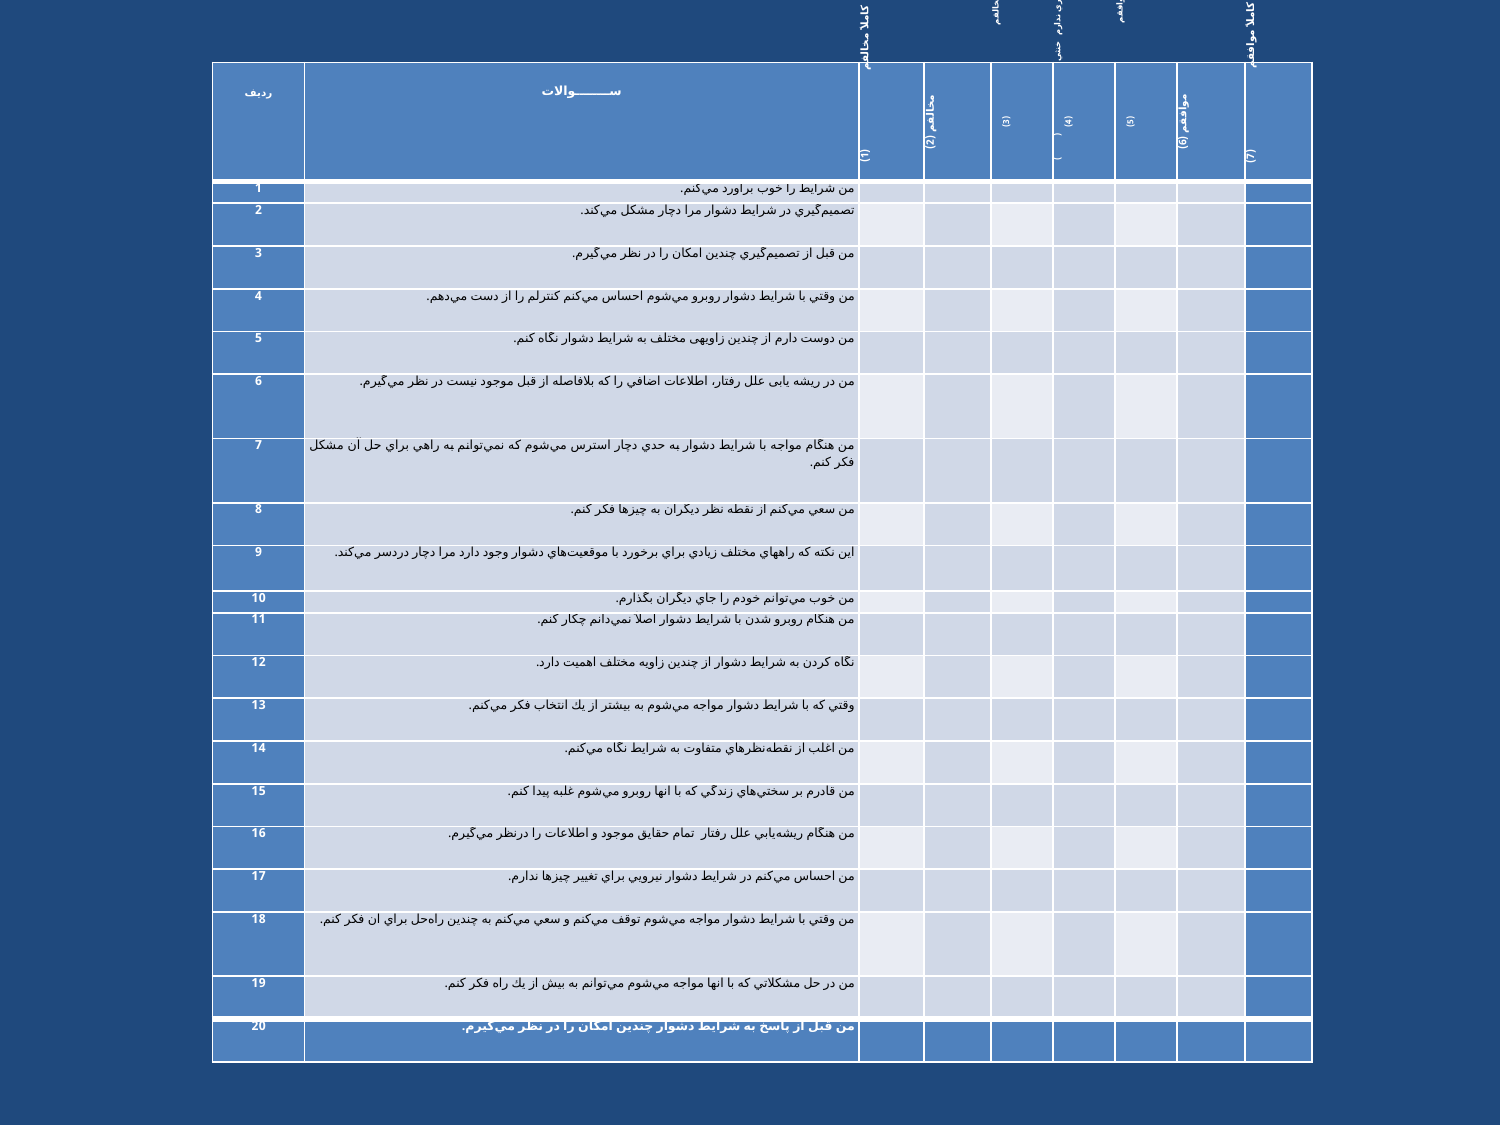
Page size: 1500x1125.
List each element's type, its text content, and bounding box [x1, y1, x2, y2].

table_cell [1054, 785, 1114, 826]
table_cell [925, 913, 990, 975]
table_cell [1178, 742, 1244, 783]
table_cell [1246, 247, 1311, 288]
table_cell [1054, 1022, 1114, 1061]
table_cell [992, 546, 1052, 590]
table_cell [860, 870, 923, 911]
table_cell 4 [213, 290, 304, 331]
table_cell [1054, 913, 1114, 975]
table_header موافقم (6) [1178, 63, 1244, 179]
table_cell [1178, 614, 1244, 655]
table_cell [1178, 699, 1244, 740]
table_cell [925, 870, 990, 911]
table_cell [1178, 504, 1244, 545]
table_header نظري ندارم (خنثي) (4) [1054, 63, 1114, 179]
table_cell [1116, 375, 1176, 438]
table_header تا اندازه ای موافقم (5) [1116, 63, 1176, 179]
table_cell من وقتي با شرايط دشوار روبرو مي‌شوم احساس مي‌كنم كنترلم را از دست مي‌دهم. [305, 290, 858, 331]
table_cell [925, 184, 990, 202]
table_cell [1116, 1022, 1176, 1061]
table_cell [860, 439, 923, 502]
table_cell [1054, 546, 1114, 590]
table_cell [1116, 592, 1176, 612]
table_cell [1054, 742, 1114, 783]
table_cell [1116, 290, 1176, 331]
table_cell [860, 204, 923, 245]
table_cell [925, 1022, 990, 1061]
table_cell 16 [213, 827, 304, 868]
table_header مخالفم (2) [925, 63, 990, 179]
table_cell من احساس مي‌كنم در شرايط دشوار نيرويي براي تغيير چيزها ندارم. [305, 870, 858, 911]
table_cell [1178, 204, 1244, 245]
table_cell من وقتي با شرايط دشوار مواجه مي‌شوم توقف مي‌كنم و سعي مي‌كنم به چندين راه‌حل براي آن فكر كنم. [305, 913, 858, 975]
table_cell 18 [213, 913, 304, 975]
table_cell [1116, 699, 1176, 740]
table_cell [860, 827, 923, 868]
table_cell [992, 439, 1052, 502]
table_cell [1178, 827, 1244, 868]
table_cell [860, 699, 923, 740]
table_cell [1178, 247, 1244, 288]
table_cell [1246, 504, 1311, 545]
table_cell [992, 870, 1052, 911]
table_cell [925, 332, 990, 373]
table_cell [1178, 290, 1244, 331]
table_cell [1116, 977, 1176, 1016]
table_cell [860, 546, 923, 590]
table_cell [1246, 614, 1311, 655]
table_cell من سعي مي‌كنم از نقطه نظر ديگران به چيزها فكر كنم. [305, 504, 858, 545]
table_cell [992, 592, 1052, 612]
table_cell من قبل از تصميم‌گيري چندين امکان را در نظر مي‌گيرم. [305, 247, 858, 288]
table_cell من قبل از پاسخ به شرايط دشوار چندين امكان را در نظر مي‌گيرم. [305, 1022, 858, 1061]
table_cell [860, 290, 923, 331]
table_cell [1246, 184, 1311, 202]
table_cell [1116, 504, 1176, 545]
table_cell [1116, 827, 1176, 868]
table_header کاملاً موافقم (7) [1246, 63, 1311, 179]
table_cell [1178, 592, 1244, 612]
table_cell 8 [213, 504, 304, 545]
table_cell [1246, 204, 1311, 245]
table_cell [1116, 656, 1176, 697]
table_cell [992, 742, 1052, 783]
table_cell [992, 247, 1052, 288]
table_cell من در ریشه یابی علل رفتار، اطلاعات اضافي را كه بلافاصله از قبل موجود نيست در نظر مي‌گيرم. [305, 375, 858, 438]
table_cell [860, 247, 923, 288]
table_cell [925, 614, 990, 655]
table_cell 3 [213, 247, 304, 288]
table_cell [992, 977, 1052, 1016]
table_cell [860, 614, 923, 655]
table_cell [925, 204, 990, 245]
table_cell تصميم‌گيري در شرايط دشوار مرا دچار مشكل مي‌كند. [305, 204, 858, 245]
table_cell [1178, 1022, 1244, 1061]
table_cell من خوب مي‌توانم خودم را جاي ديگران بگذارم. [305, 592, 858, 612]
table_cell 9 [213, 546, 304, 590]
table_cell 14 [213, 742, 304, 783]
table_header کاملاً مخالفم (1) [860, 63, 923, 179]
table_header تا اندازه ای مخالفم (3) [992, 63, 1052, 179]
table_cell [992, 204, 1052, 245]
table_cell [1246, 827, 1311, 868]
table_cell من هنگام روبرو شدن با شرايط دشوار اصلاً نمي‌دانم چكار كنم. [305, 614, 858, 655]
table_cell 12 [213, 656, 304, 697]
table_cell [925, 375, 990, 438]
table_cell [925, 785, 990, 826]
table_cell [1178, 375, 1244, 438]
table_cell [1054, 827, 1114, 868]
table_cell [992, 1022, 1052, 1061]
table_cell [860, 375, 923, 438]
table_cell [1054, 439, 1114, 502]
table_cell [1054, 699, 1114, 740]
table_cell [1116, 204, 1176, 245]
table_cell [925, 439, 990, 502]
table_cell [1116, 546, 1176, 590]
table_cell [992, 290, 1052, 331]
table_cell [860, 1022, 923, 1061]
table_cell [860, 913, 923, 975]
table_cell [860, 785, 923, 826]
table_cell [1178, 439, 1244, 502]
table_cell 6 [213, 375, 304, 438]
table_cell [1178, 546, 1244, 590]
table_cell [1246, 870, 1311, 911]
table_cell [925, 977, 990, 1016]
table_cell [860, 184, 923, 202]
table_cell [925, 742, 990, 783]
table_cell [1054, 204, 1114, 245]
table_cell [992, 656, 1052, 697]
table_cell [1178, 656, 1244, 697]
table_cell من دوست دارم از چندين زاويه­ی مختلف به شرايط دشوار نگاه كنم. [305, 332, 858, 373]
table_cell [1178, 184, 1244, 202]
table_cell [992, 614, 1052, 655]
table_cell [860, 332, 923, 373]
table_cell [1246, 592, 1311, 612]
table_cell 1 [213, 184, 304, 202]
table_cell [992, 375, 1052, 438]
table_cell [1054, 656, 1114, 697]
table_cell [860, 592, 923, 612]
table_cell [925, 247, 990, 288]
table_cell [1054, 504, 1114, 545]
table_cell [992, 184, 1052, 202]
table_cell 17 [213, 870, 304, 911]
table_cell [1054, 592, 1114, 612]
table_cell [992, 913, 1052, 975]
table_cell [1246, 977, 1311, 1016]
table_cell اين نكته كه راههاي مختلف زيادي براي برخورد با موقعيت‌هاي دشوار وجود دارد مرا دچار دردسر مي‌كند. [305, 546, 858, 590]
table_cell 13 [213, 699, 304, 740]
table_cell [860, 742, 923, 783]
table_cell 15 [213, 785, 304, 826]
table_cell [1054, 247, 1114, 288]
table_cell [1178, 913, 1244, 975]
table_cell [1246, 439, 1311, 502]
table_cell [860, 977, 923, 1016]
table_cell [992, 699, 1052, 740]
table_cell 11 [213, 614, 304, 655]
table_cell 5 [213, 332, 304, 373]
table_cell [925, 656, 990, 697]
table_cell 10 [213, 592, 304, 612]
table_cell من اغلب از نقطه‌نظرهاي متفاوت به شرايط نگاه مي‌كنم. [305, 742, 858, 783]
table_cell من قادرم بر سختي‌هاي زندگي كه با آنها روبرو مي‌شوم غلبه پیدا کنم. [305, 785, 858, 826]
table_cell [1116, 742, 1176, 783]
table_cell [860, 504, 923, 545]
table_cell [1054, 977, 1114, 1016]
table_cell من شرايط را خوب برآورد مي‌كنم. [305, 184, 858, 202]
table_cell [925, 546, 990, 590]
table_header ســــــــوالات [305, 63, 858, 179]
table_cell [992, 332, 1052, 373]
table_cell من در حل مشكلاتي كه با آنها مواجه مي‌شوم مي‌توانم به بيش از يك راه فكر كنم. [305, 977, 858, 1016]
table_cell [1116, 439, 1176, 502]
table_cell 19 [213, 977, 304, 1016]
table_cell [1246, 375, 1311, 438]
table_cell [1178, 332, 1244, 373]
table_header رديف [213, 63, 304, 179]
table_cell [1246, 332, 1311, 373]
table_cell [925, 290, 990, 331]
table_cell [1246, 913, 1311, 975]
table_cell [1054, 184, 1114, 202]
table_cell [860, 656, 923, 697]
table_cell نگاه كردن به شرايط دشوار از چندين زاويه مختلف اهميت دارد. [305, 656, 858, 697]
table_cell [992, 827, 1052, 868]
table_cell [1116, 247, 1176, 288]
table_cell [1246, 1022, 1311, 1061]
table_cell 2 [213, 204, 304, 245]
table_cell [992, 785, 1052, 826]
table_cell [1054, 870, 1114, 911]
table_cell [1116, 870, 1176, 911]
table_cell [1054, 375, 1114, 438]
table_cell [925, 699, 990, 740]
table_cell [1054, 290, 1114, 331]
table_cell [1116, 913, 1176, 975]
table_cell [1246, 742, 1311, 783]
table_cell 7 [213, 439, 304, 502]
table_cell من هنگام مواجه با شرايط دشوار به حدي دچار استرس مي‌شوم كه نمي‌توانم به راهي براي حل آن مشكل فكر كنم. [305, 439, 858, 502]
table_cell [1178, 785, 1244, 826]
table_cell [1116, 184, 1176, 202]
table_cell [1246, 546, 1311, 590]
table_cell [1116, 785, 1176, 826]
table_cell [925, 504, 990, 545]
table_cell وقتي كه با شرايط دشوار مواجه مي‌شوم به بيشتر از يك انتخاب فكر مي‌كنم. [305, 699, 858, 740]
table_cell [1246, 785, 1311, 826]
table_cell [1178, 977, 1244, 1016]
table_cell [1054, 614, 1114, 655]
table_cell [1246, 656, 1311, 697]
table_cell [925, 827, 990, 868]
table_cell [1054, 332, 1114, 373]
table_cell [992, 504, 1052, 545]
table_cell [1246, 290, 1311, 331]
table_cell [1178, 870, 1244, 911]
table_cell [1116, 332, 1176, 373]
table_cell من هنگام ريشه‌يابي علل رفتار تمام حقايق موجود و اطلاعات را درنظر مي‌گيرم. [305, 827, 858, 868]
table_cell [1116, 614, 1176, 655]
table_cell [925, 592, 990, 612]
table_cell [1246, 699, 1311, 740]
table_cell 20 [213, 1022, 304, 1061]
